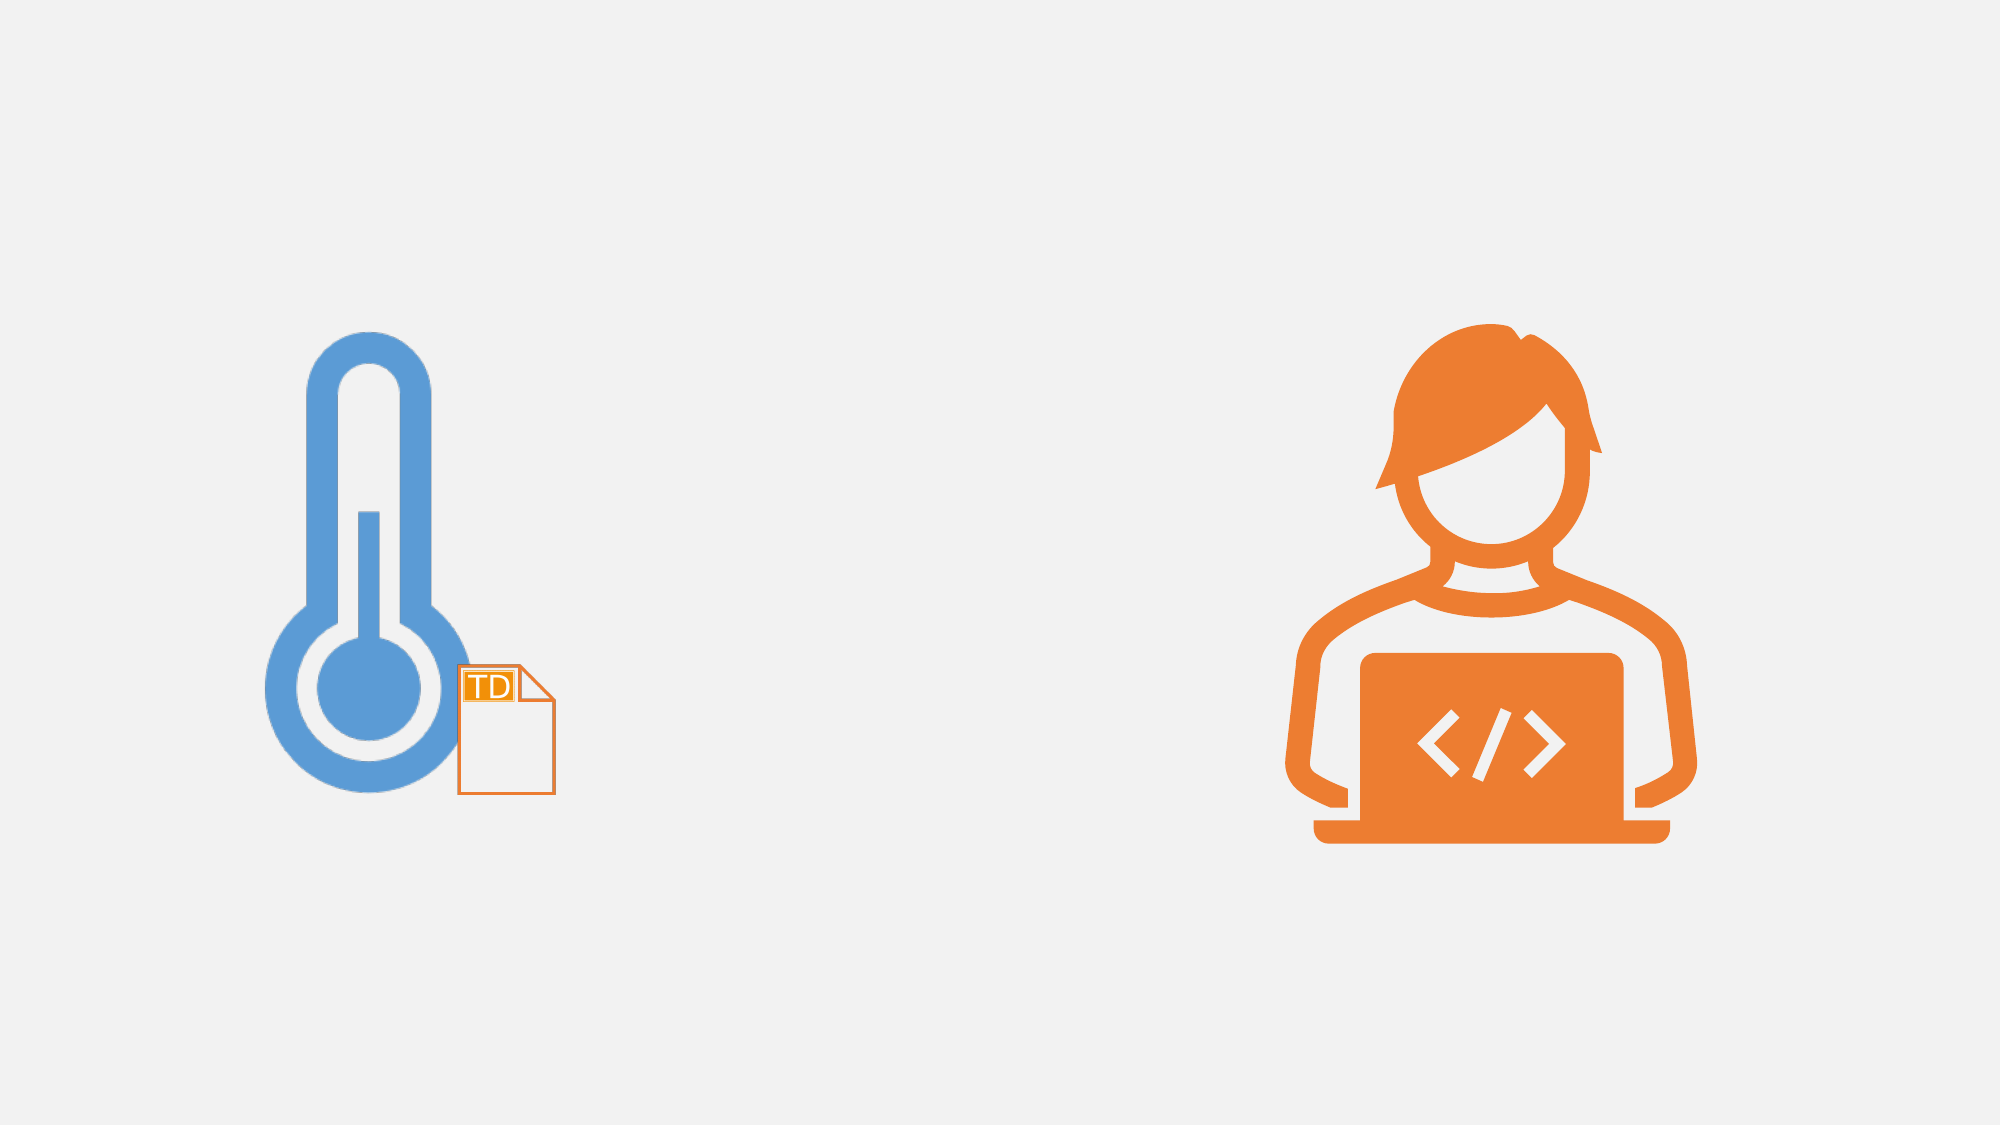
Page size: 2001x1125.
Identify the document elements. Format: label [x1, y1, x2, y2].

text_box [1313, 652, 1671, 844]
text_box [428, 651, 585, 808]
picture [119, 313, 618, 812]
text_box [1285, 324, 1698, 808]
